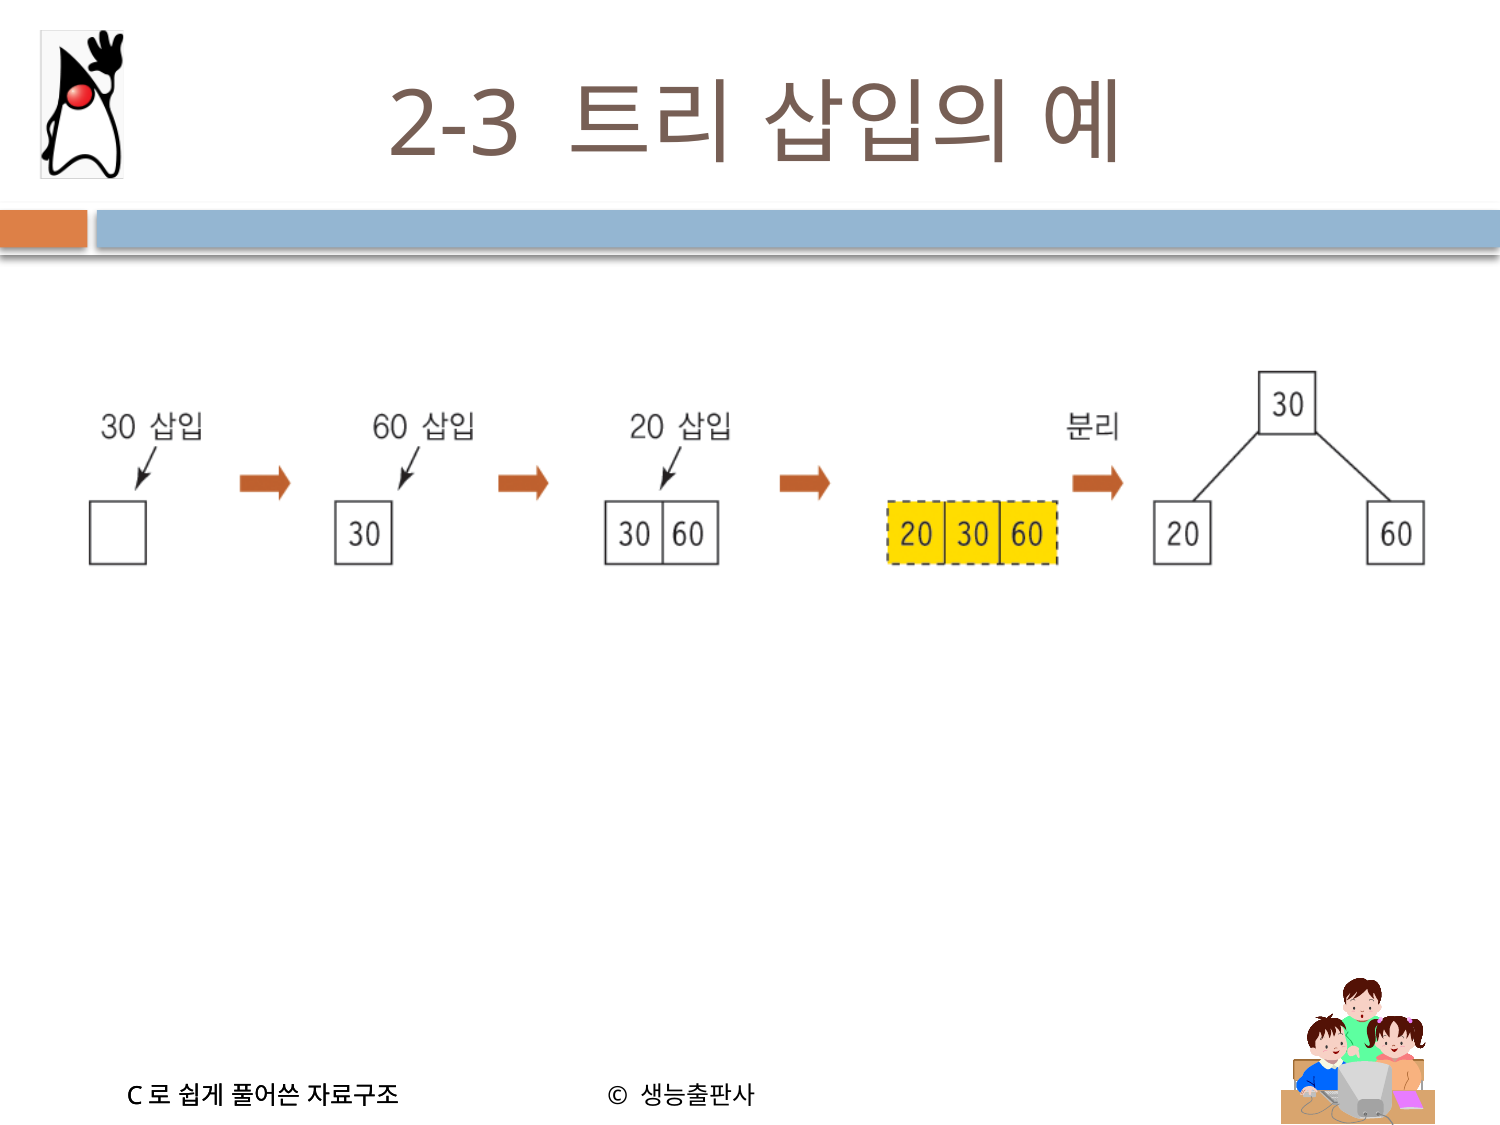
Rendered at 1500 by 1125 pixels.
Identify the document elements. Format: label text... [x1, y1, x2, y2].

picture [39, 30, 124, 179]
title 2-3 트리 삽입의 예 [100, 37, 1438, 200]
picture [76, 362, 1436, 578]
